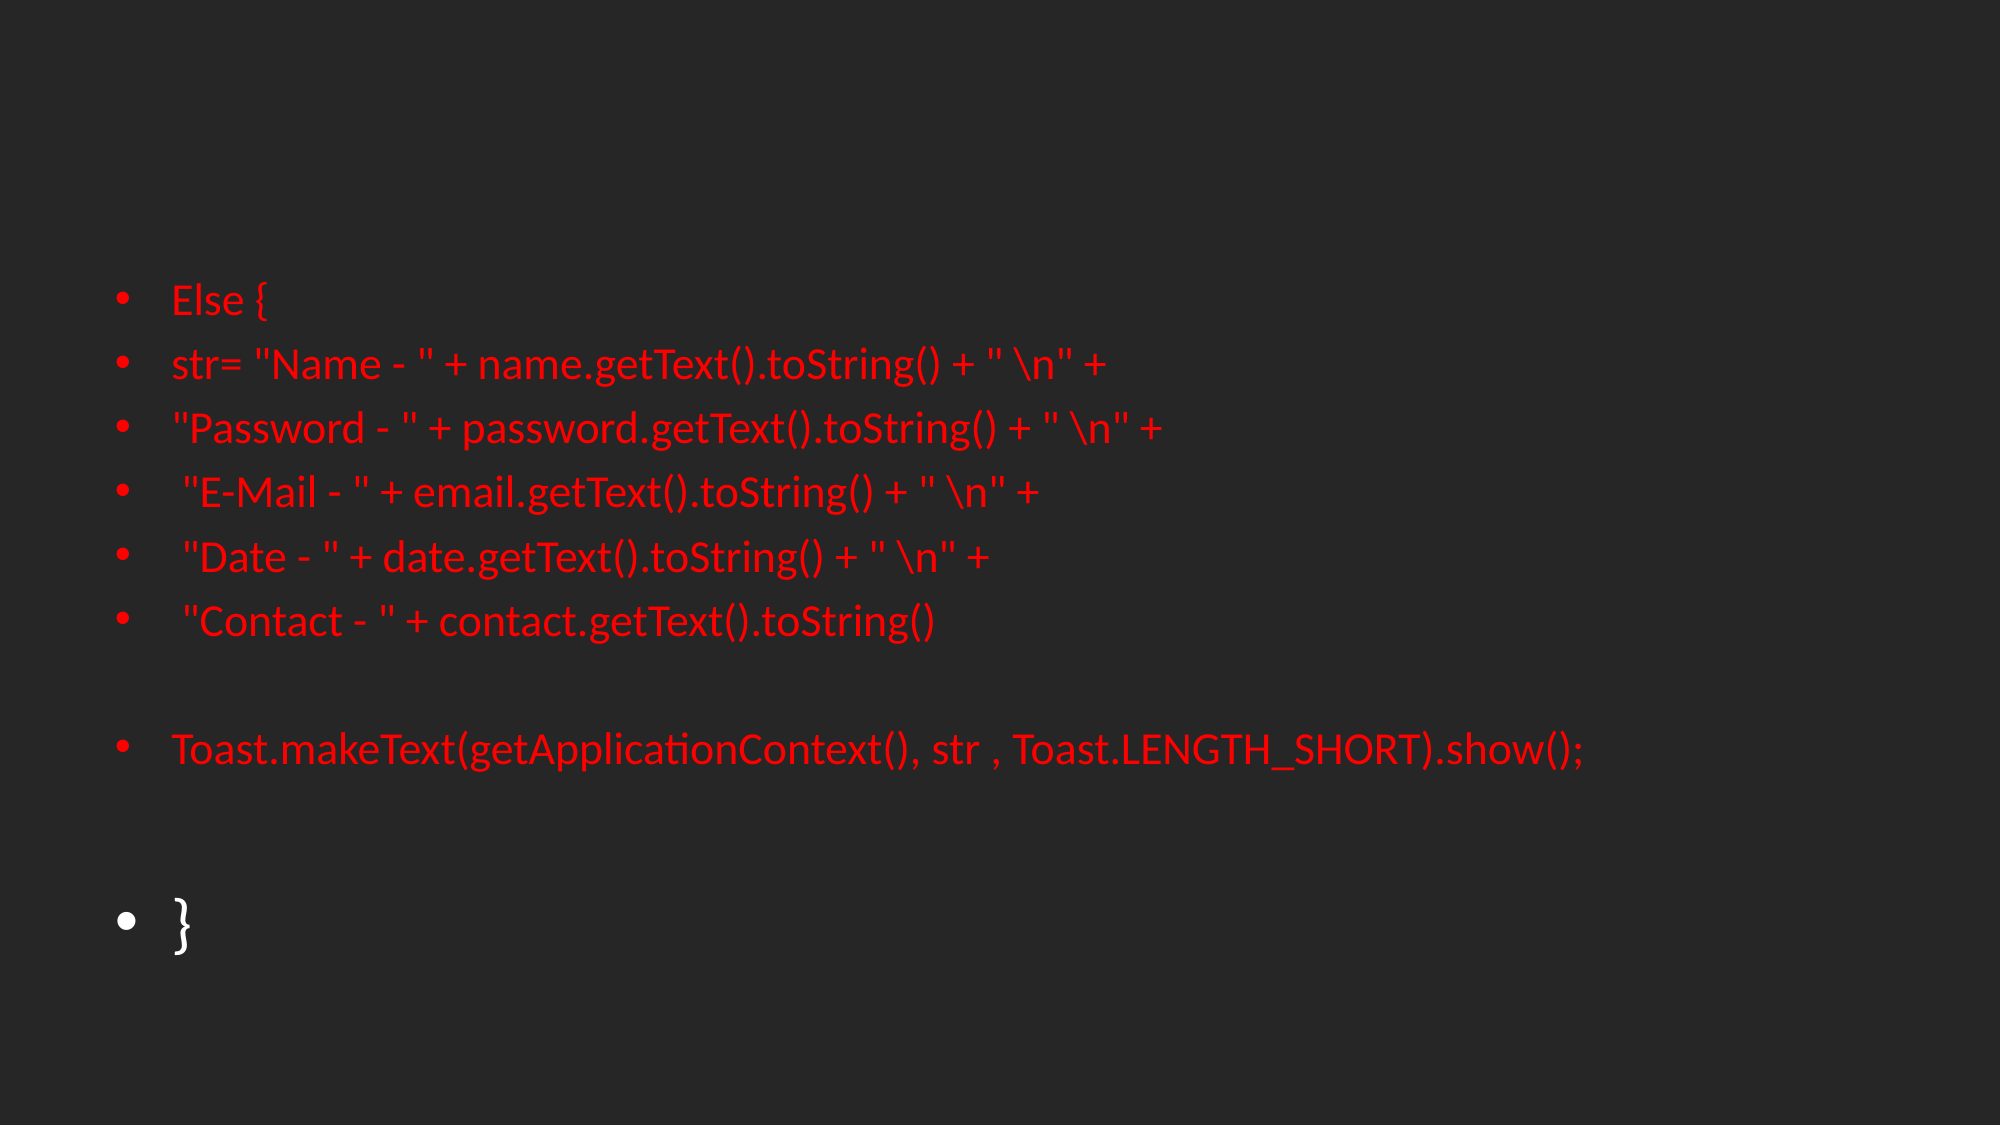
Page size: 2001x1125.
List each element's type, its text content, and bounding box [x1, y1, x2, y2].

list Else { str= "Name - " + name.getText().toString() + " \n" + "Password - " + password.getText().toString() + " \n" + "E-Mail - " + email.getText().toString() + " \n" + "Date - " + date.getText().toString() + " \n" + "Contact - " + contact.getText().toString() Toast.makeText(getApplicationContext(), str , Toast.LENGTH_SHORT).show(); } [99, 262, 1900, 1005]
